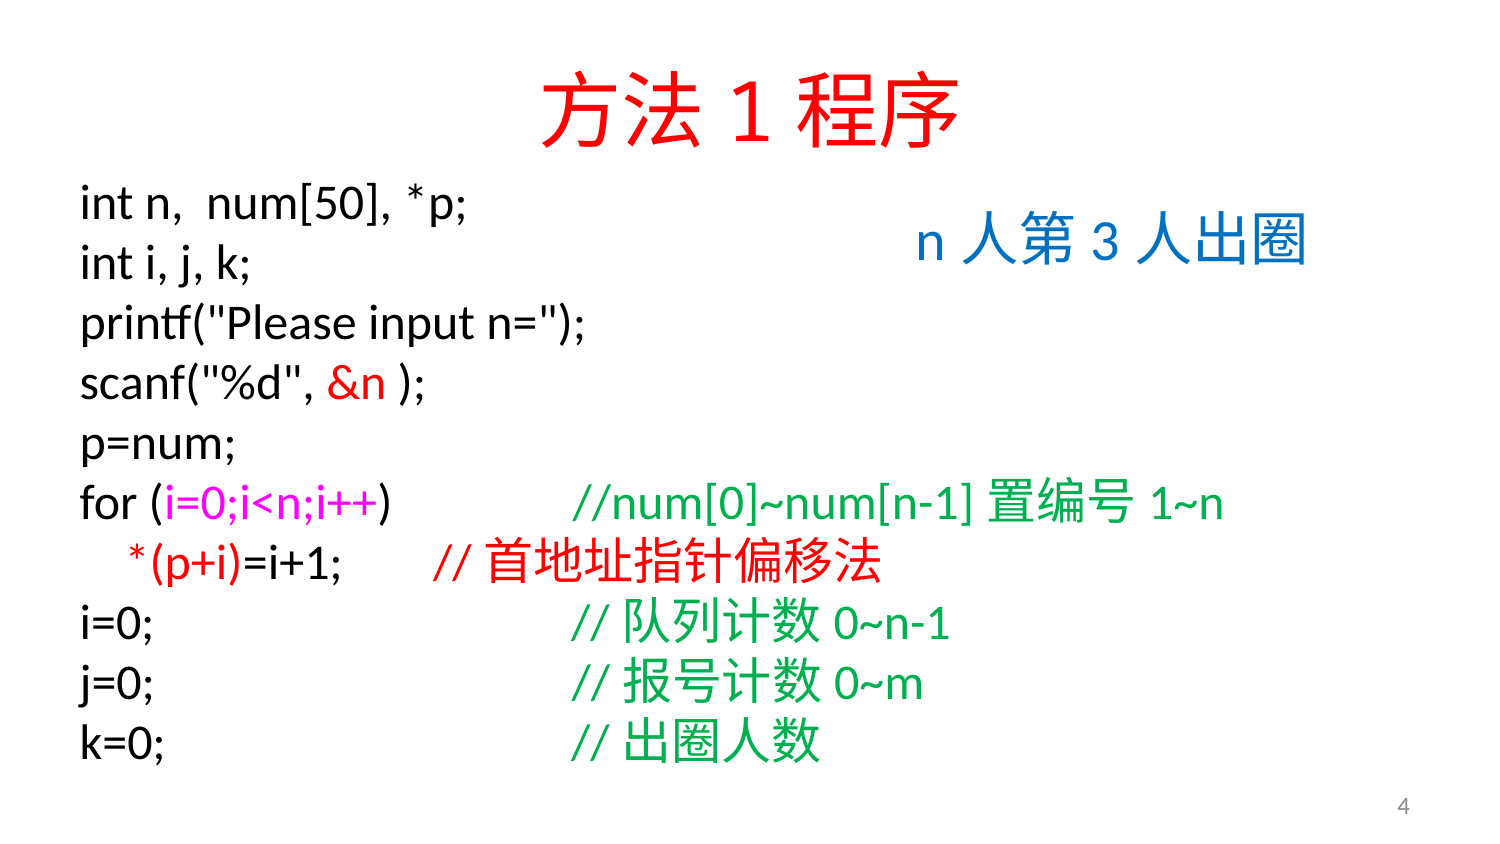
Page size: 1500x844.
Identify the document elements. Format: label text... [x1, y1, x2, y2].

text_box n人第3人出圈 [900, 194, 1324, 279]
text_box int n, num[50], *p; int i, j, k; printf("Please input n="); scanf("%d", &n ); p=num; for (i=0;i<n;i++) //num[0]~num[n-1]置编号1~n *(p+i)=i+1; //首地址指针偏移法 i=0; //队列计数0~n-1 j=0; //报号计数0~m k=0; //出圈人数 [64, 161, 1436, 777]
title 方法1程序 [75, 42, 1425, 161]
slide_number 4 [1074, 782, 1425, 827]
